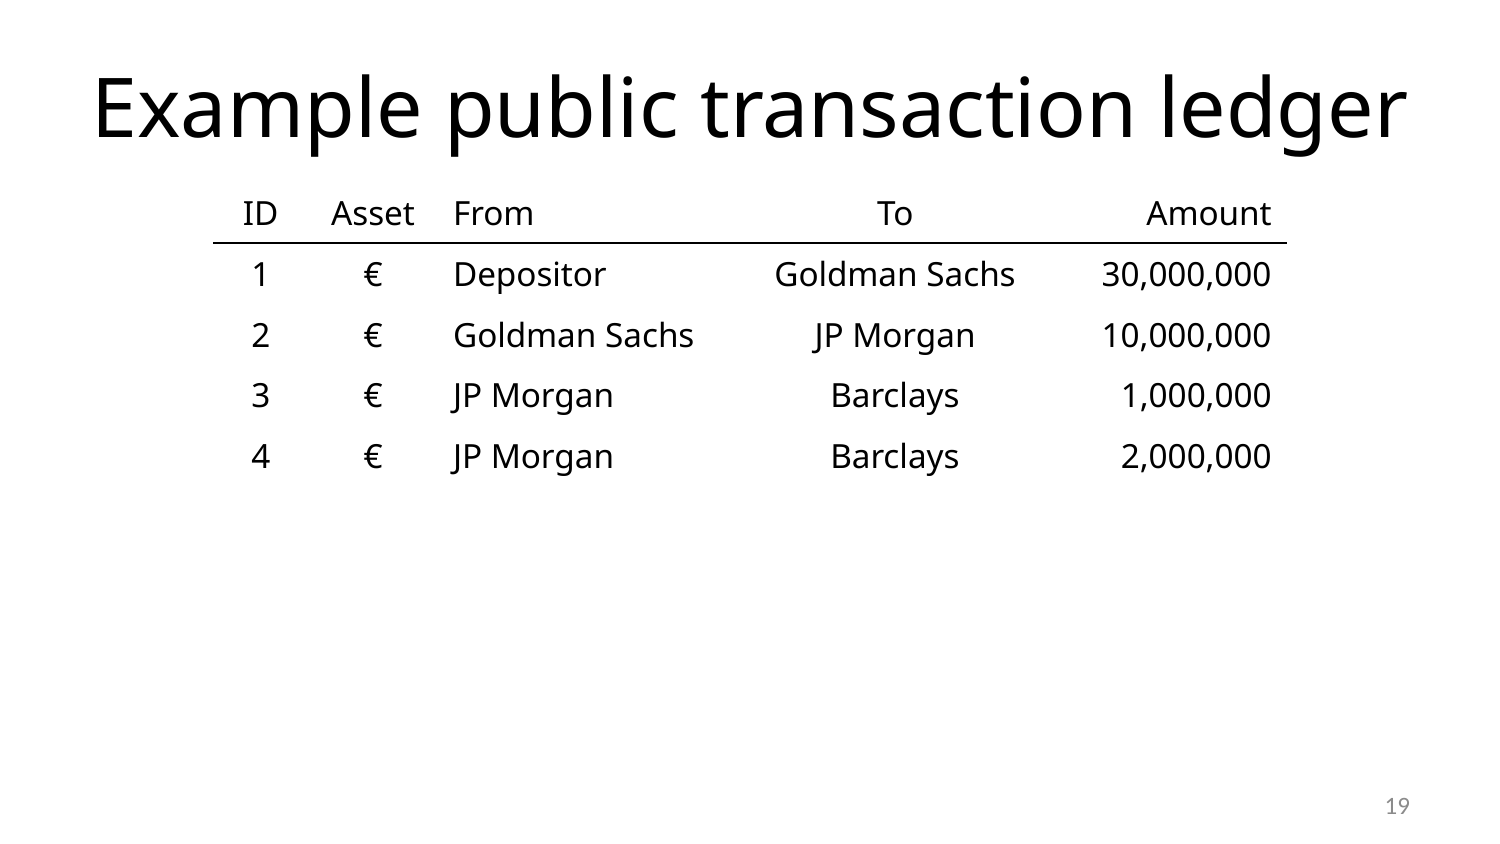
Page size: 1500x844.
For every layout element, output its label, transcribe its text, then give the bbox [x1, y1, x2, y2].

table_cell Depositor [438, 244, 746, 304]
table_cell Goldman Sachs [438, 304, 746, 365]
table_cell Barclays [746, 426, 1044, 487]
table_cell € [308, 304, 438, 365]
table_cell 30,000,000 [1044, 244, 1287, 304]
table_cell JP Morgan [438, 365, 746, 426]
table_header From [438, 182, 746, 242]
table_cell JP Morgan [746, 304, 1044, 365]
table_cell 2,000,000 [1044, 426, 1287, 487]
table_header To [746, 182, 1044, 242]
table_cell € [308, 426, 438, 487]
table_header Asset [308, 182, 438, 242]
table_cell Goldman Sachs [746, 244, 1044, 304]
slide_number 19 [1074, 782, 1425, 827]
table_cell 1,000,000 [1044, 365, 1287, 426]
table_cell 1 [213, 244, 308, 304]
title Example public transaction ledger [75, 33, 1425, 175]
table_cell Barclays [746, 365, 1044, 426]
table_cell € [308, 365, 438, 426]
table_cell 3 [213, 365, 308, 426]
table_cell 2 [213, 304, 308, 365]
table_cell 4 [213, 426, 308, 487]
table_header ID [213, 182, 308, 242]
table_cell JP Morgan [438, 426, 746, 487]
table_cell € [308, 244, 438, 304]
table_header Amount [1044, 182, 1287, 242]
table_cell 10,000,000 [1044, 304, 1287, 365]
